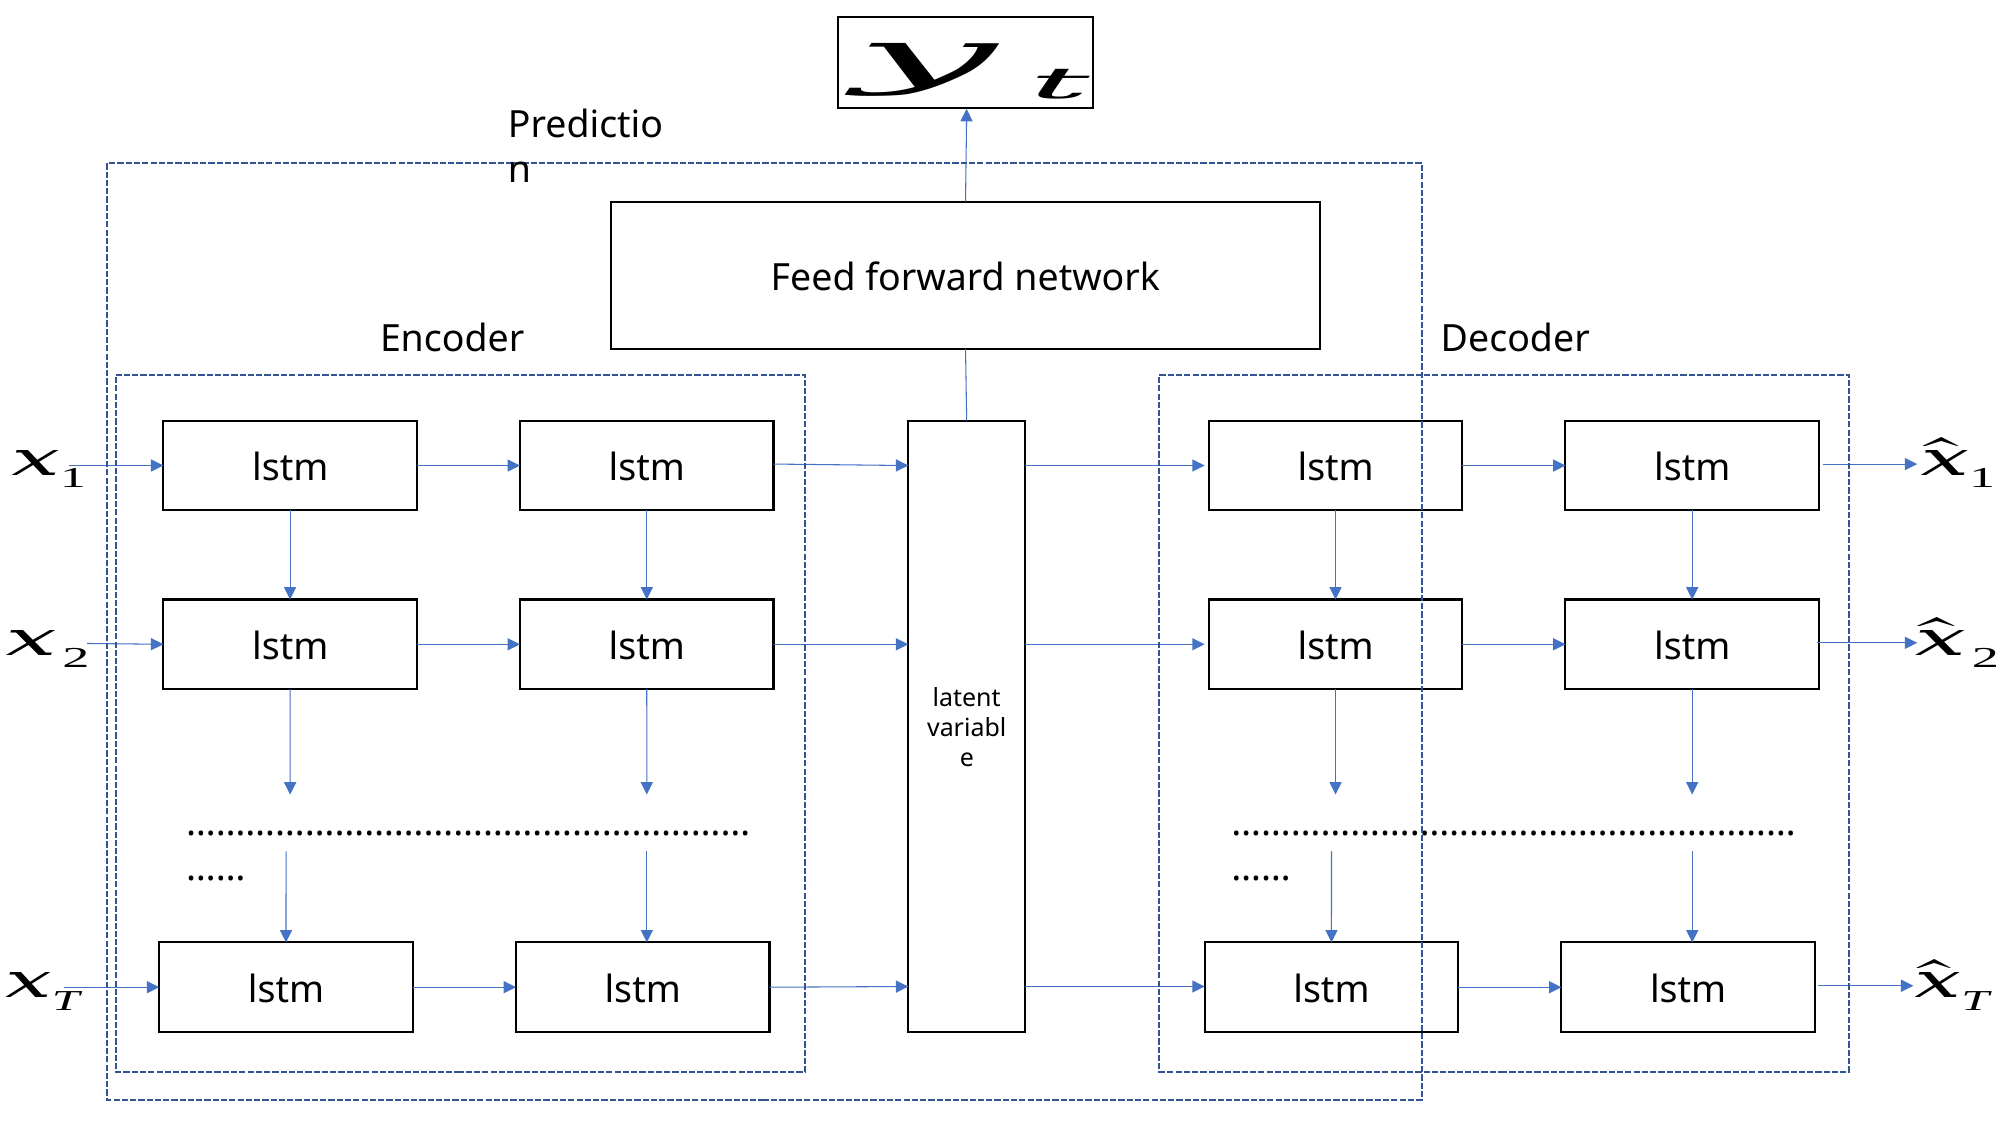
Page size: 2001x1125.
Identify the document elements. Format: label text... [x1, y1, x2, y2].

text_box Prediction [493, 92, 696, 198]
text_box [1422, 374, 1850, 1073]
text_box [106, 162, 1423, 1101]
text_box Decoder [1425, 306, 1689, 367]
